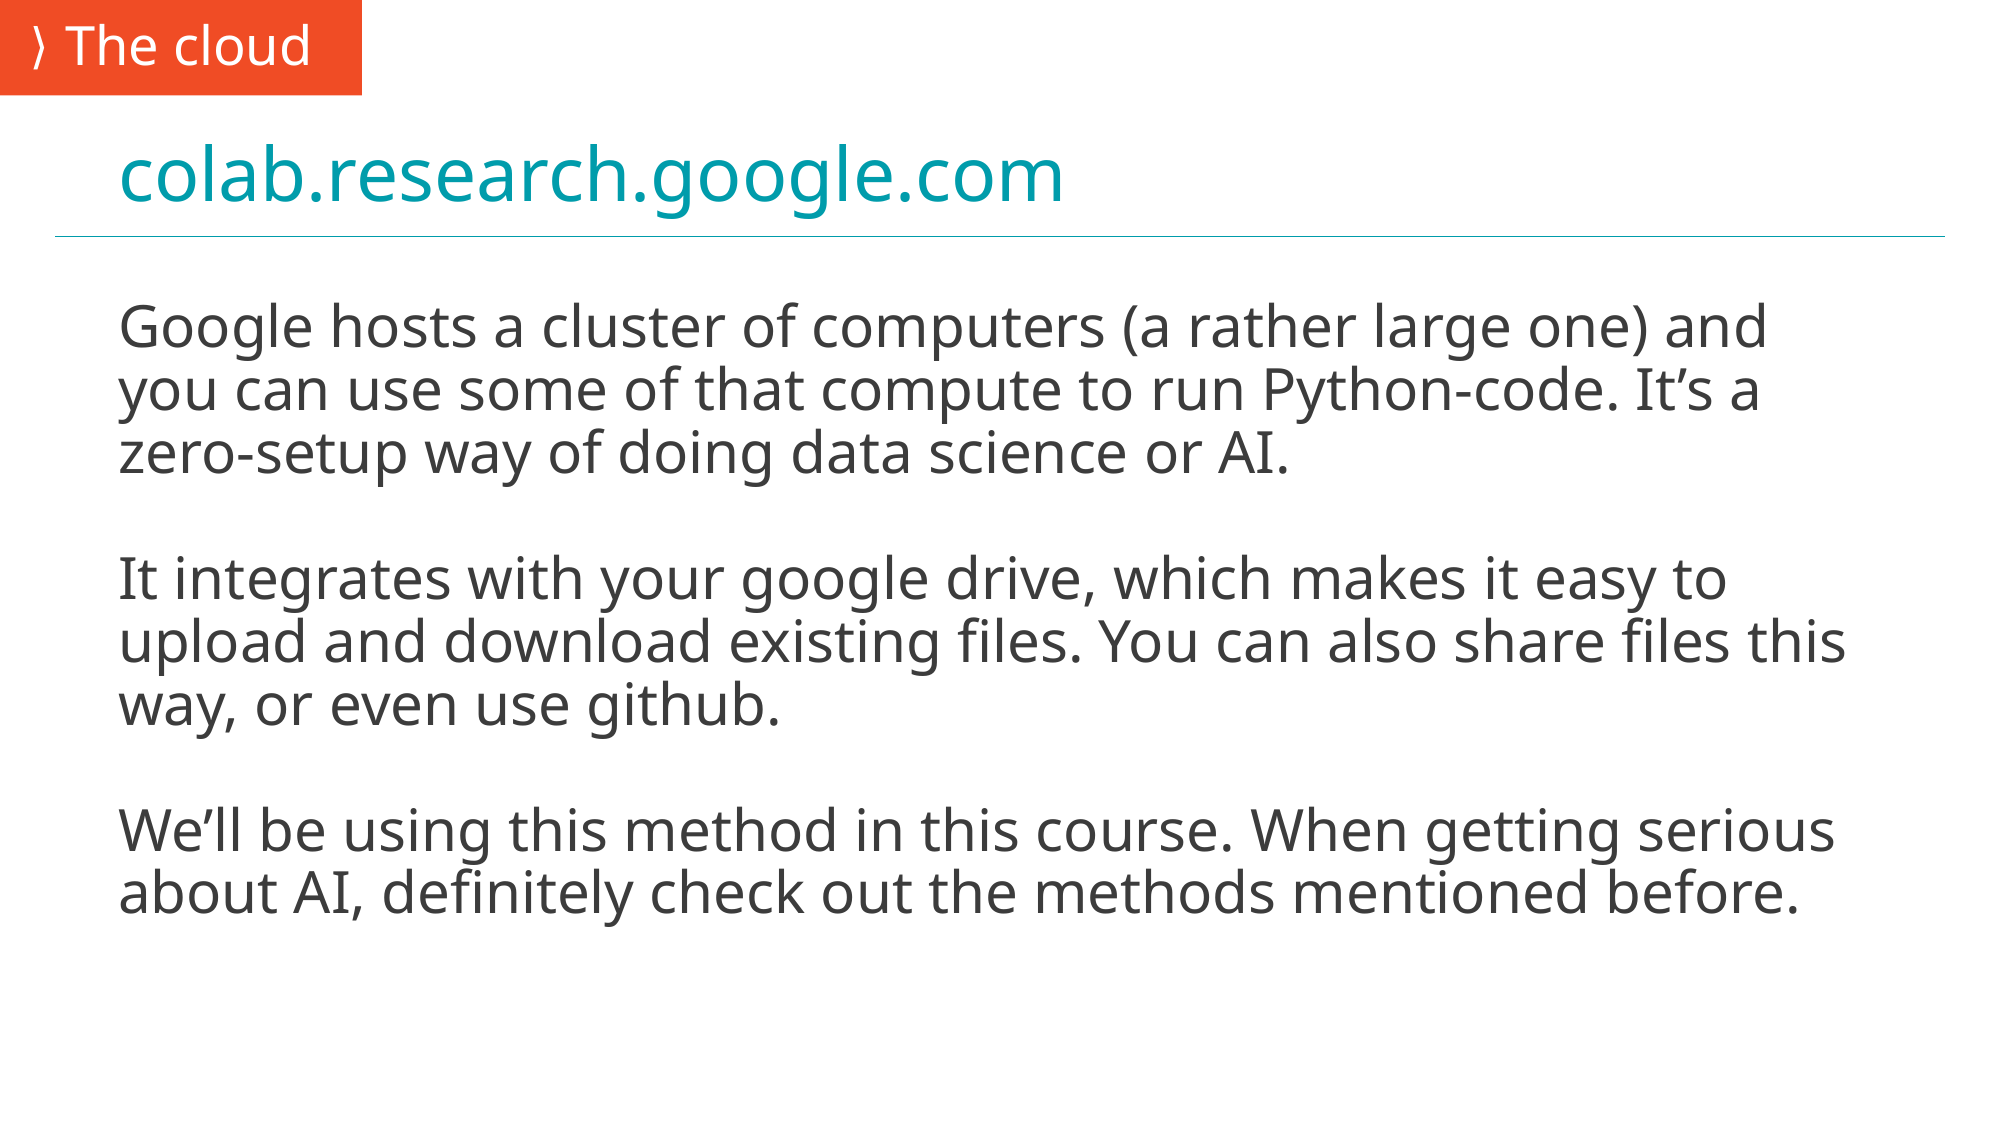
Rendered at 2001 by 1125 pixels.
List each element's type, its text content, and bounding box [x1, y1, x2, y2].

title colab.research.google.com [0, 93, 2000, 236]
list The cloud [0, 0, 362, 96]
list Google hosts a cluster of computers (a rather large one) and you can use some of that compute to run Python-code. It’s a zero-setup way of doing data science or AI. It integrates with your google drive, which makes it easy to upload and download existing files. You can also share files this way, or even use github. We’ll be using this method in this course. When getting serious about AI, definitely check out the methods mentioned before. [0, 237, 2000, 1039]
